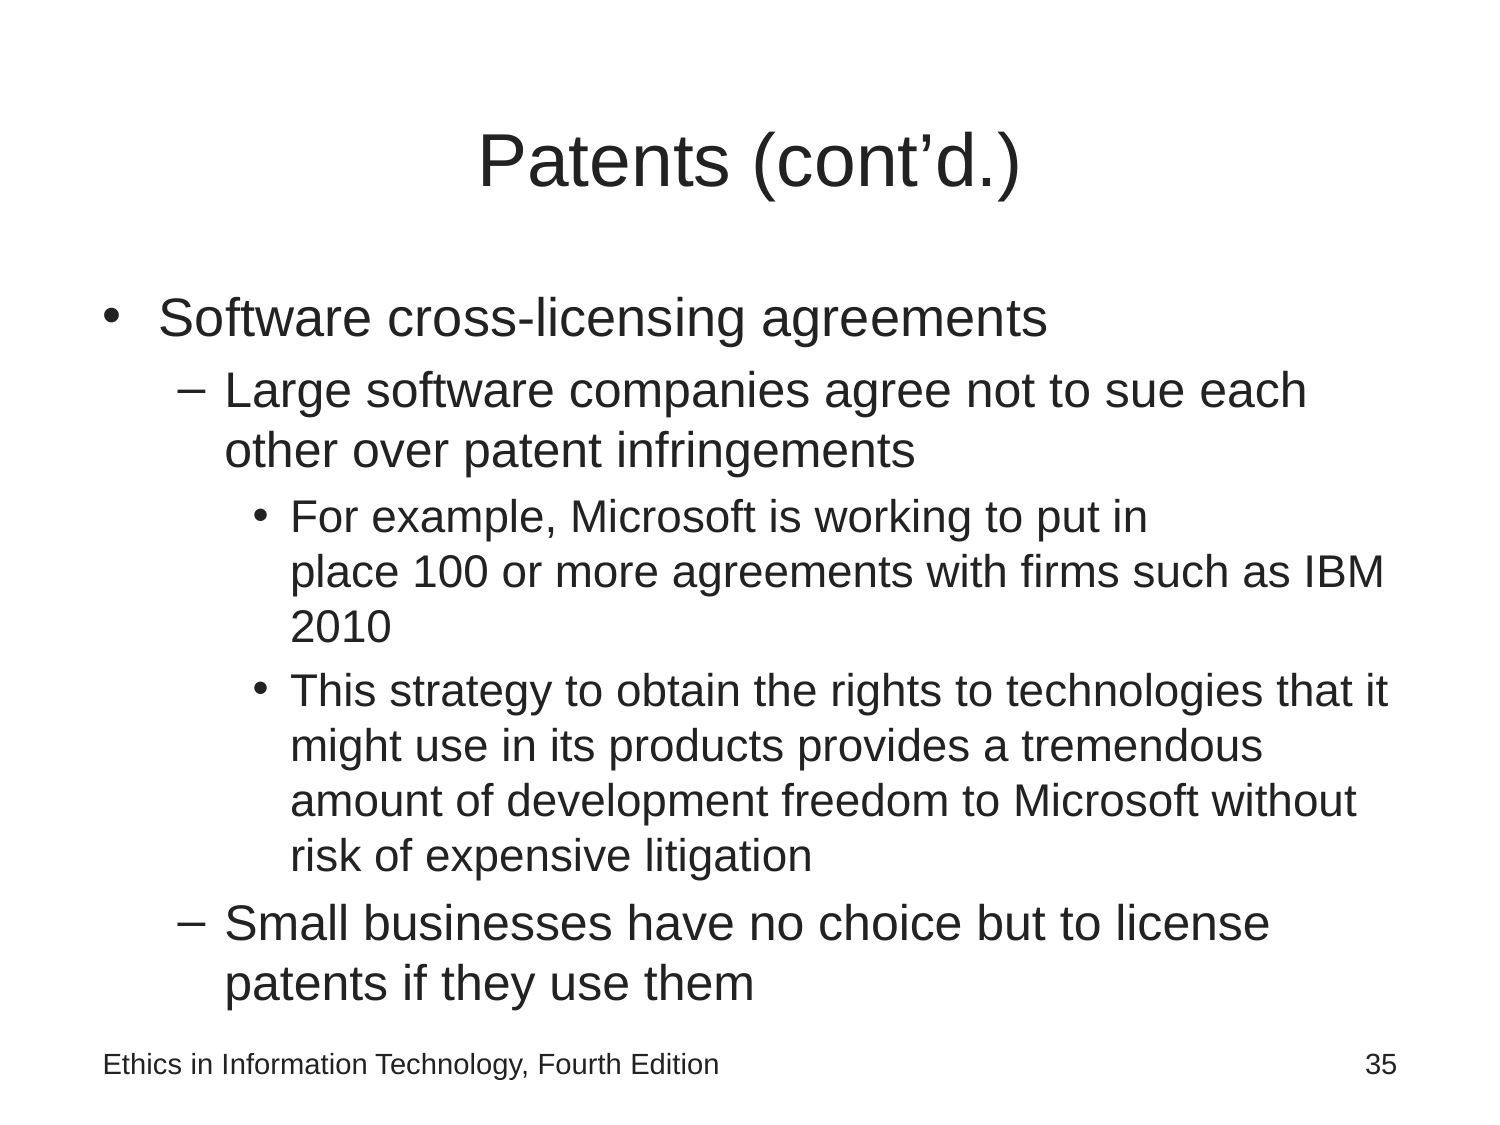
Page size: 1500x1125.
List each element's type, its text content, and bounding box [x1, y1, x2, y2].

list Software cross-licensing agreements Large software companies agree not to sue each other over patent infringements For example, Microsoft is working to put in place 100 or more agreements with firms such as IBM 2010 This strategy to obtain the rights to technologies that it might use in its products provides a tremendous amount of development freedom to Microsoft without risk of expensive litigation Small businesses have no choice but to license patents if they use them [87, 275, 1413, 1025]
text_box Ethics in Information Technology, Fourth Edition [87, 1037, 1299, 1100]
text_box 35 [1299, 1037, 1413, 1100]
title Patents (cont’d.) [87, 62, 1413, 250]
